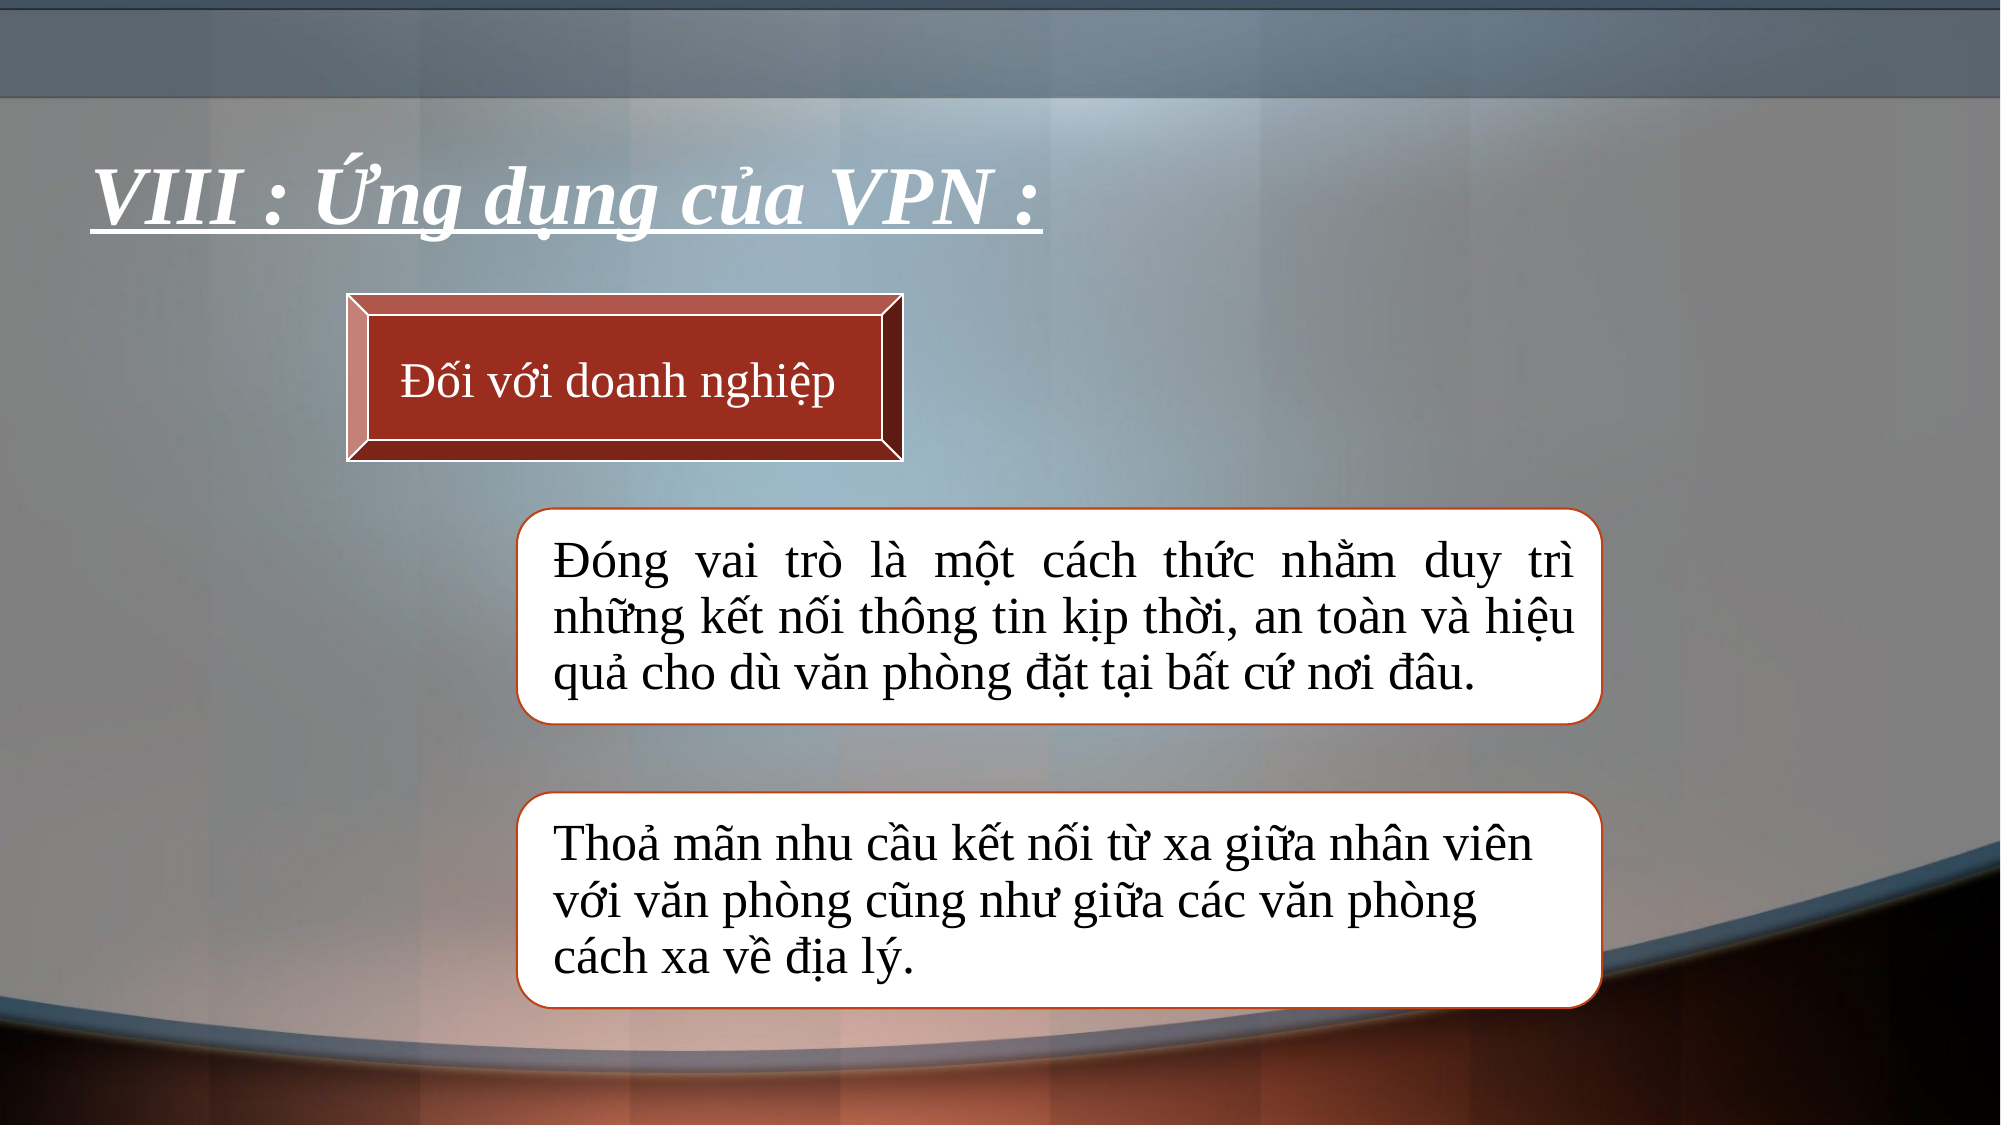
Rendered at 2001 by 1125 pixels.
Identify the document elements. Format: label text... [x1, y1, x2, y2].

text_box Đối với doanh nghiệp [346, 292, 904, 462]
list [516, 482, 1603, 1103]
title VIII : Ứng dụng của VPN : [75, 104, 1732, 294]
picture [0, 0, 2001, 1125]
